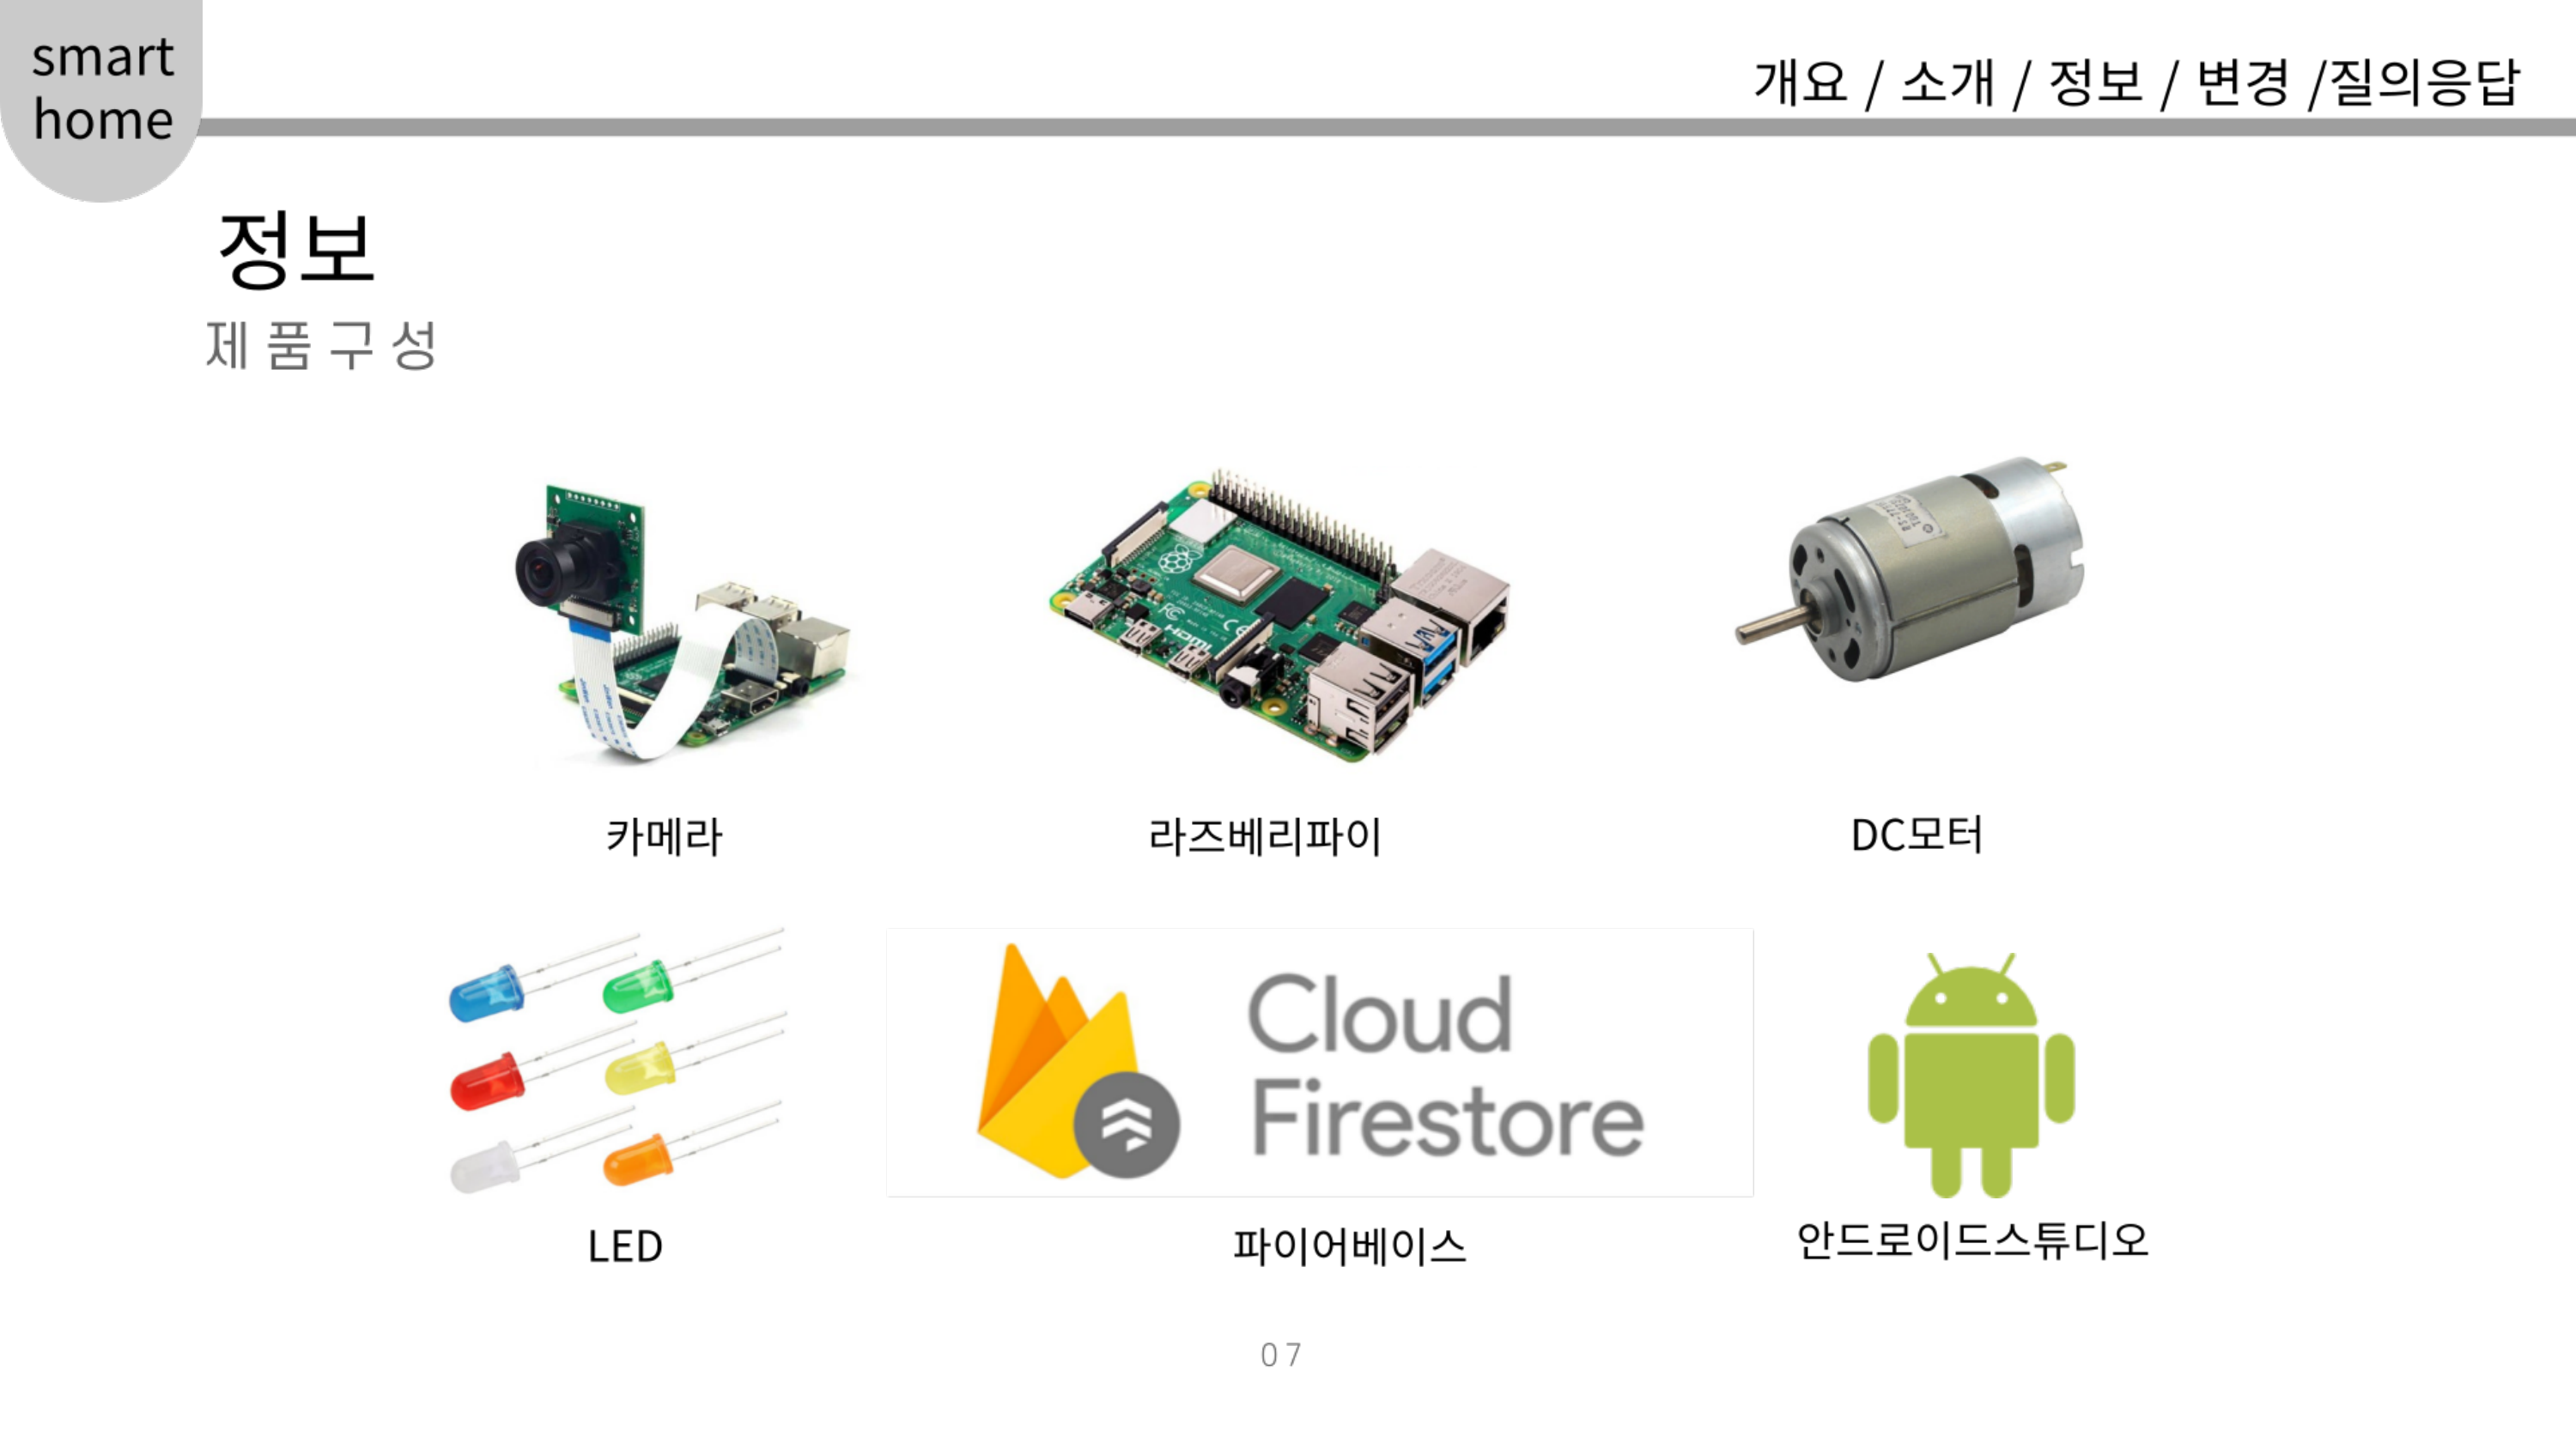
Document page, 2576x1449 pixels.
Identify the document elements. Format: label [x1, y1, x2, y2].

picture [1200, 1207, 1488, 1298]
text_box [885, 926, 1755, 1198]
picture [0, 6, 459, 394]
text_box [1043, 465, 1520, 790]
text_box [0, 0, 204, 203]
picture [1752, 1203, 2168, 1281]
picture [557, 1206, 684, 1298]
picture [595, 799, 743, 877]
text_box [206, 49, 2576, 207]
picture [1617, 36, 2547, 136]
picture [843, 1330, 1323, 1391]
text_box [444, 909, 799, 1208]
picture [1127, 799, 1401, 877]
picture [1817, 797, 2002, 873]
text_box [1850, 953, 2095, 1198]
text_box [494, 428, 872, 807]
text_box [1682, 341, 2145, 803]
